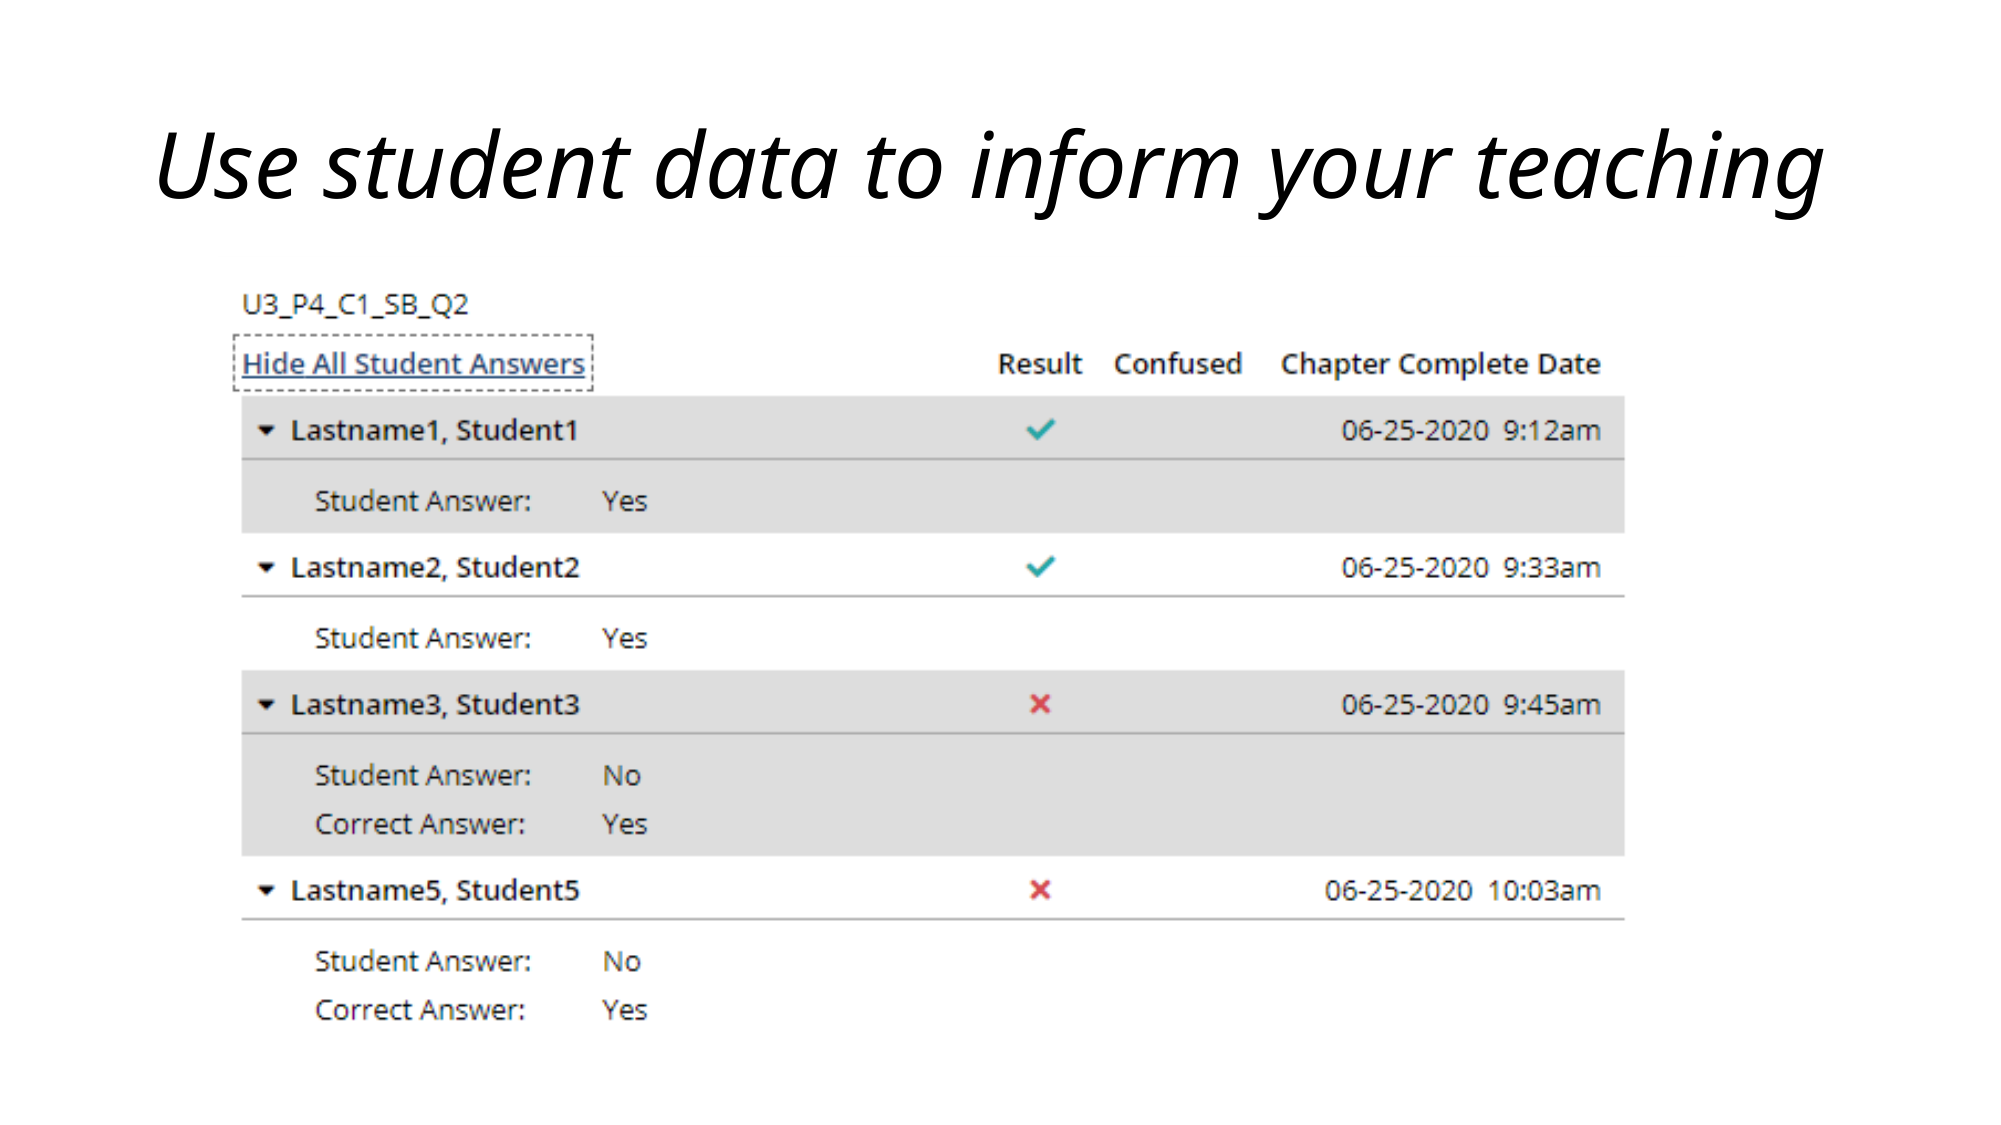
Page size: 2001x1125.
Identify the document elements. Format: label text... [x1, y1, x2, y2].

title Use student data to inform your teaching [137, 59, 1863, 278]
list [218, 255, 1685, 1058]
